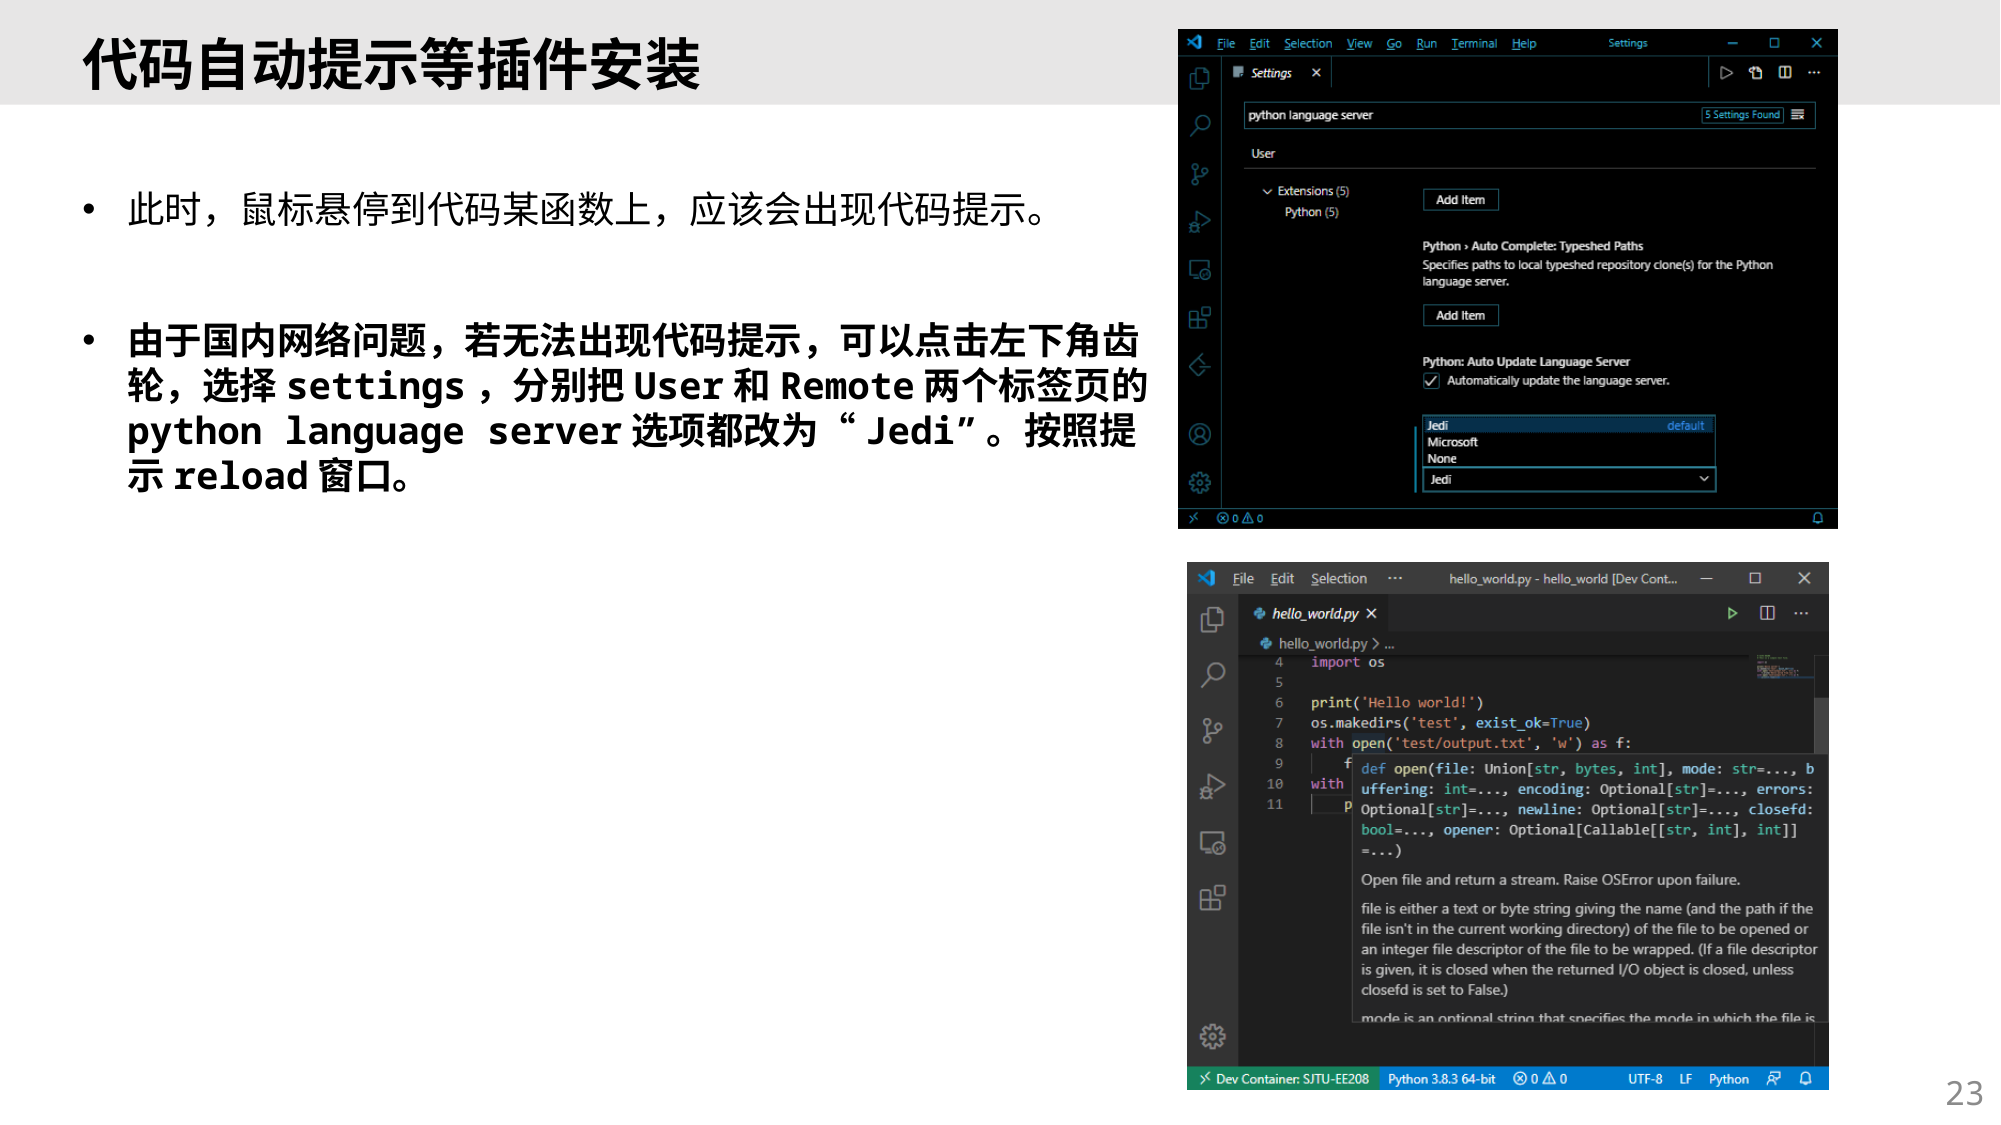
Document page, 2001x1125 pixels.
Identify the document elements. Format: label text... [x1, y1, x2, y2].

picture [1178, 29, 1838, 529]
slide_number 23 [1550, 1065, 2000, 1125]
picture [1187, 562, 1829, 1090]
list 此时，鼠标悬停到代码某函数上，应该会出现代码提示。 由于国内网络问题，若无法出现代码提示，可以点击左下角齿轮，选择settings，分别把User和Remote两个标签页的python language server选项都改为“Jedi”。按照提示reload窗口。 [67, 178, 1166, 1103]
title 代码自动提示等插件安装 [67, 16, 1945, 119]
